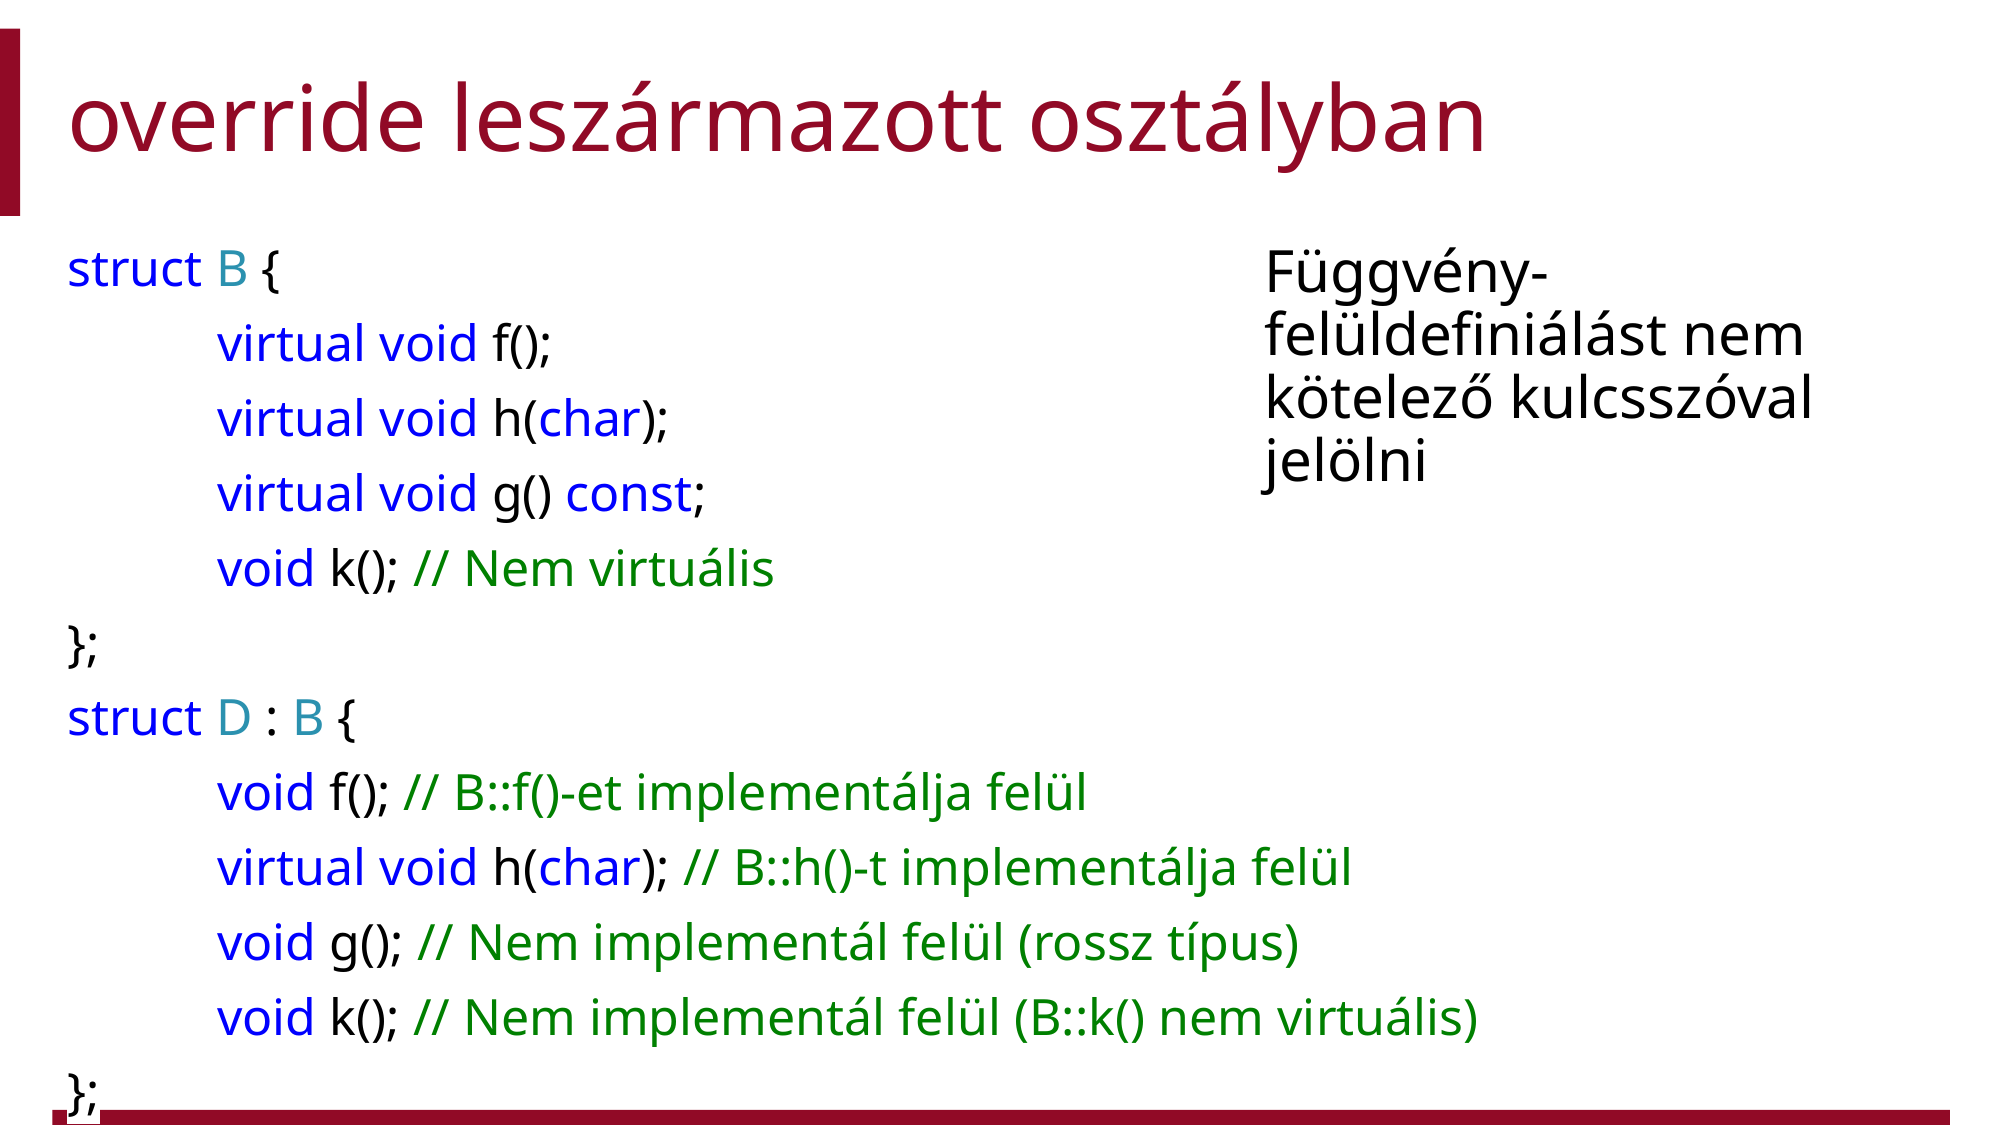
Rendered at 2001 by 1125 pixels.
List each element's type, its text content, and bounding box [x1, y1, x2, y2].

title override leszármazott osztályban [52, 28, 1950, 216]
text_box Függvény-felüldefiniálást nem kötelező kulcsszóval jelölni [1249, 234, 1885, 1078]
list struct B { virtual void f(); virtual void h(char); virtual void g() const; void k(); // Nem virtuális }; struct D : B { void f(); // B::f()-et implementálja felül virtual void h(char); // B::h()-t implementálja felül void g(); // Nem implementál felül (rossz típus) void k(); // Nem implementál felül (B::k() nem virtuális) }; [52, 236, 1950, 1079]
